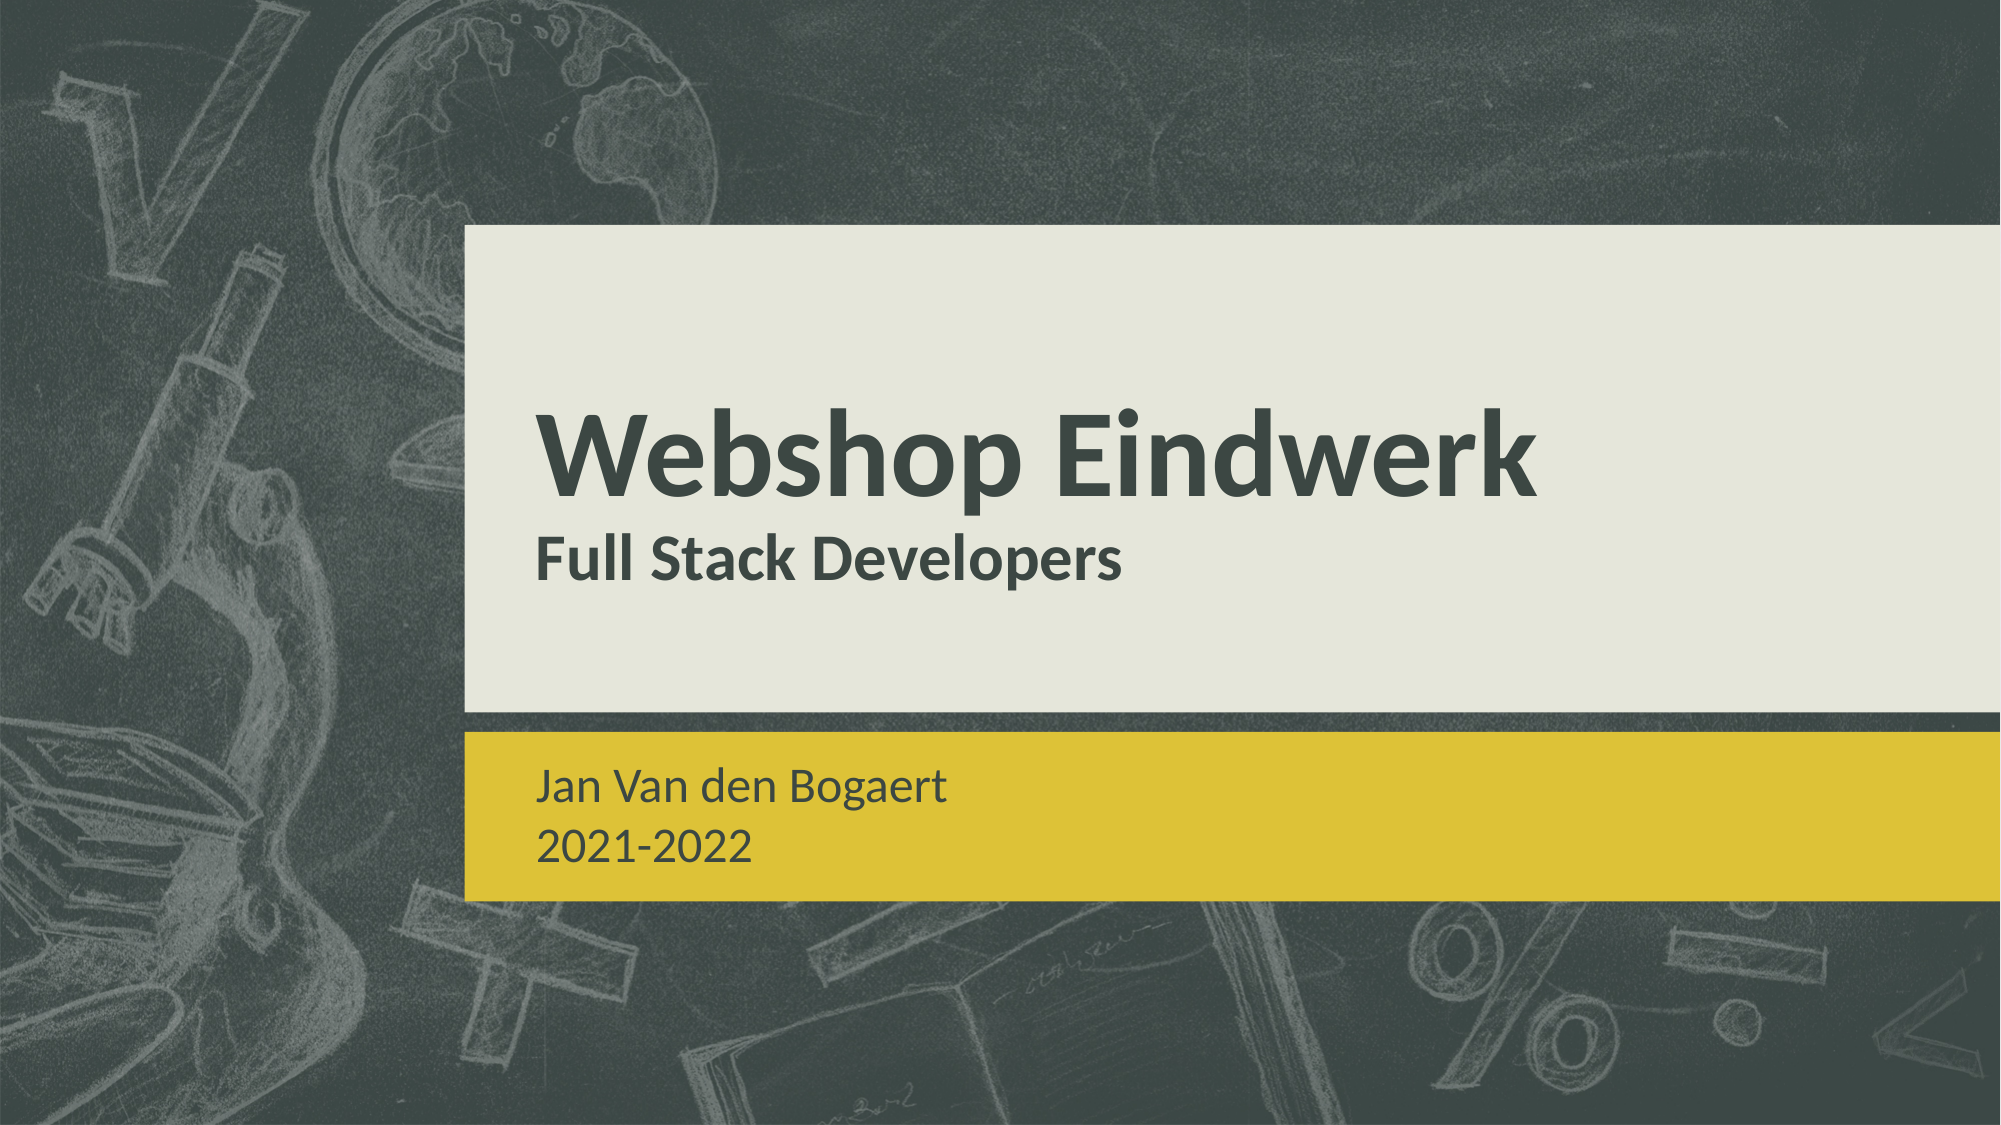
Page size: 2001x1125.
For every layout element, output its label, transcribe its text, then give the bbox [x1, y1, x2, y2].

title Webshop Eindwerk Full Stack Developers [520, 358, 1916, 603]
subtitle Jan Van den Bogaert 2021-2022 [520, 744, 1916, 887]
picture [0, 0, 2001, 1125]
